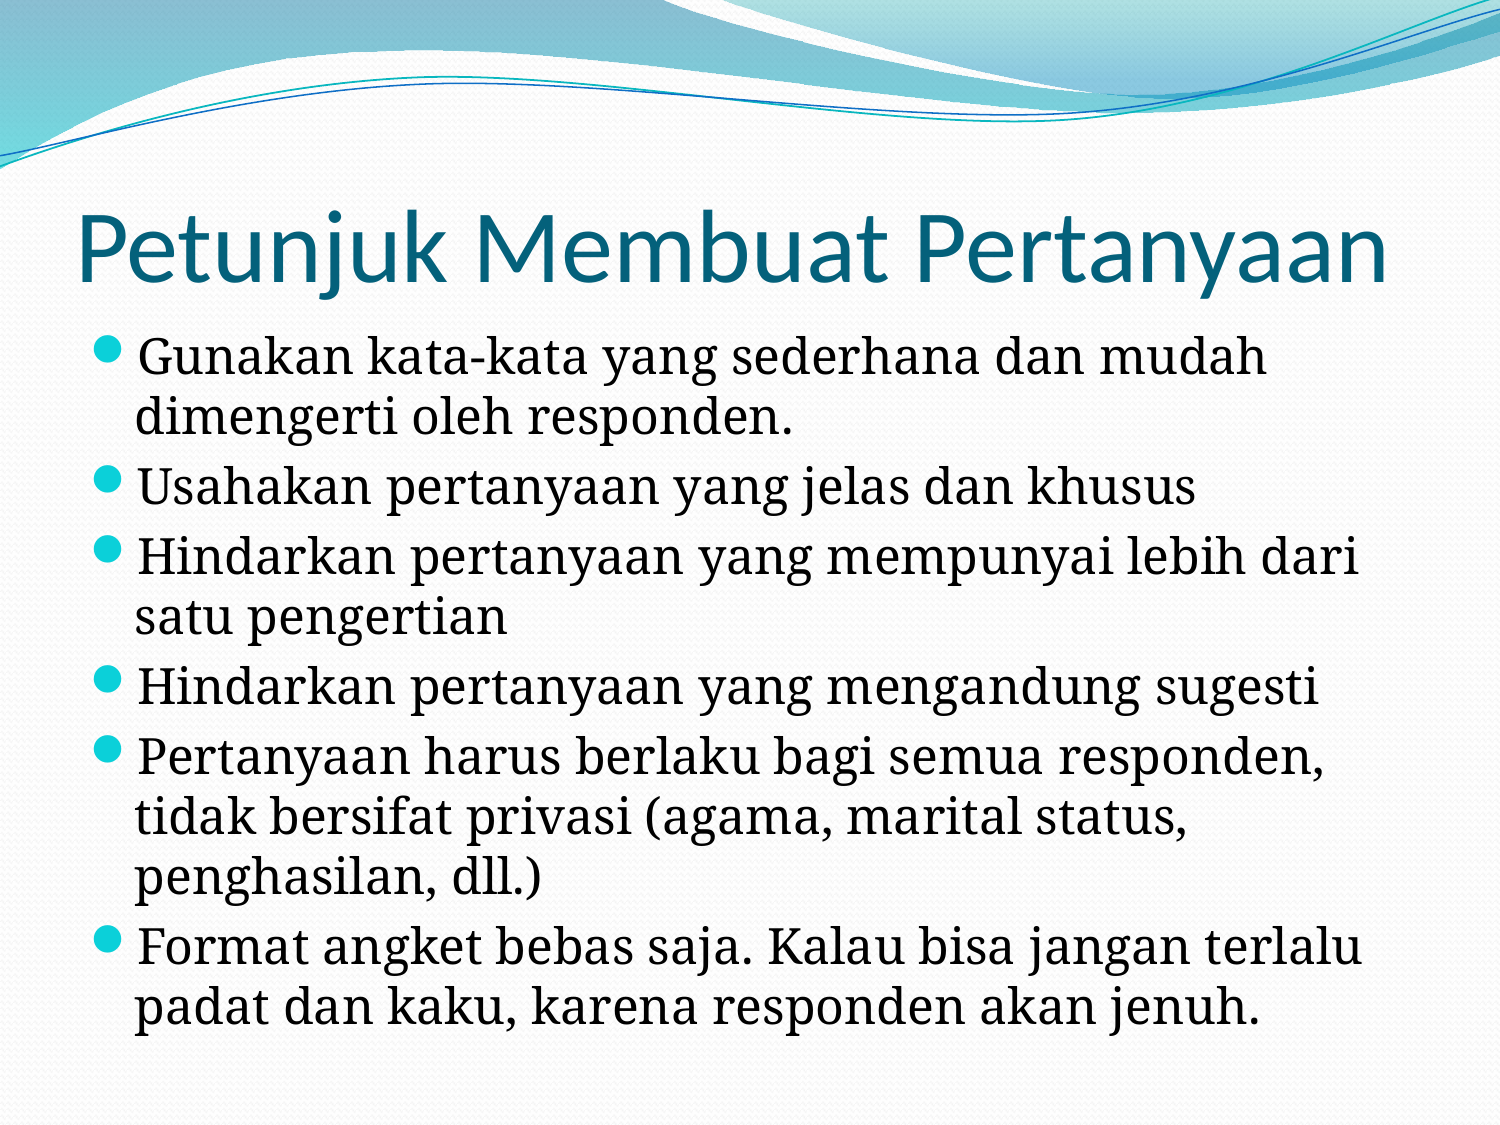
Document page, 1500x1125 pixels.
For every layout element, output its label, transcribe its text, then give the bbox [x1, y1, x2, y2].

list Gunakan kata-kata yang sederhana dan mudah dimengerti oleh responden. Usahakan pertanyaan yang jelas dan khusus Hindarkan pertanyaan yang mempunyai lebih dari satu pengertian Hindarkan pertanyaan yang mengandung sugesti Pertanyaan harus berlaku bagi semua responden, tidak bersifat privasi (agama, marital status, penghasilan, dll.) Format angket bebas saja. Kalau bisa jangan terlalu padat dan kaku, karena responden akan jenuh. [75, 317, 1425, 1038]
title Petunjuk Membuat Pertanyaan [75, 115, 1425, 303]
